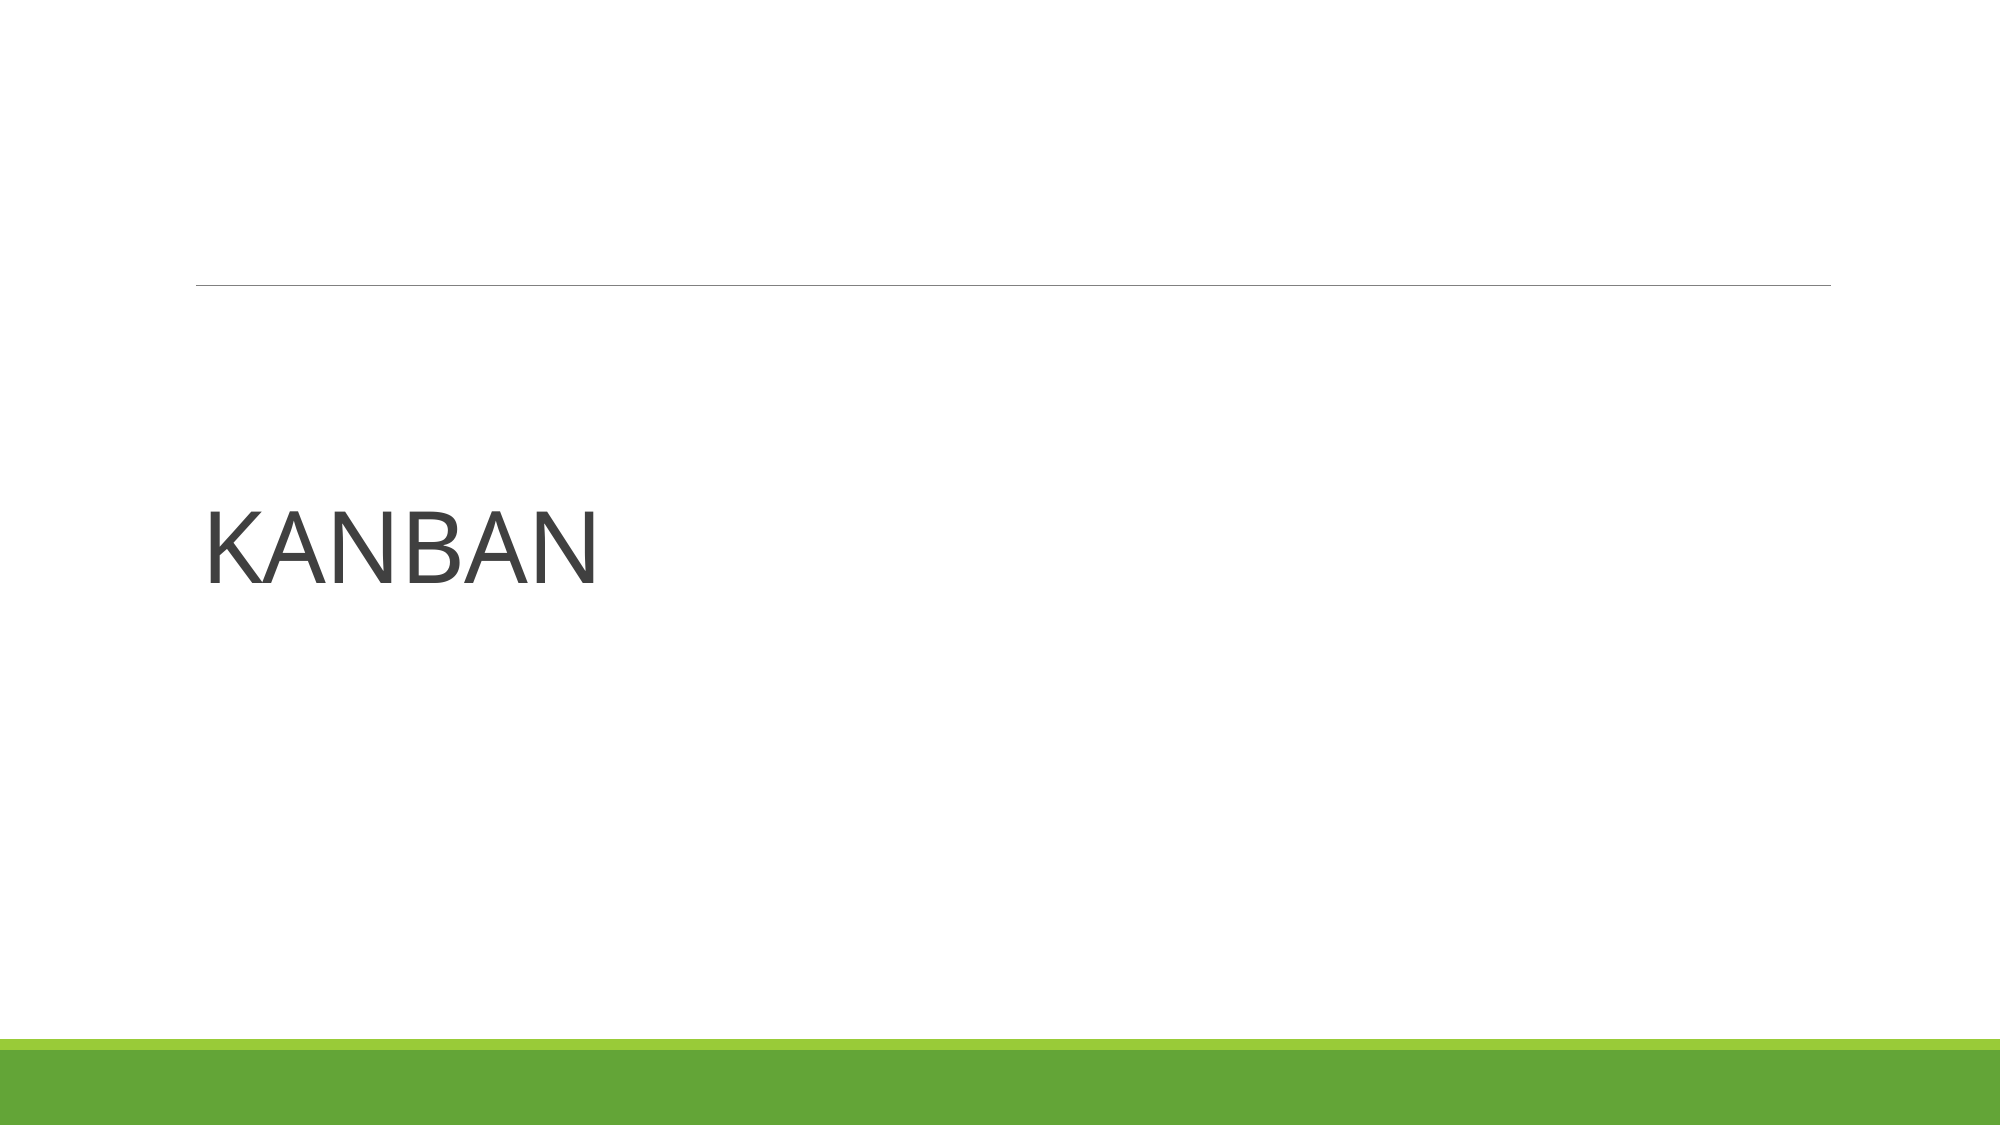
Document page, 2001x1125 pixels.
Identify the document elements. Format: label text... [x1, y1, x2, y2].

title KANBAN [186, 373, 1837, 612]
